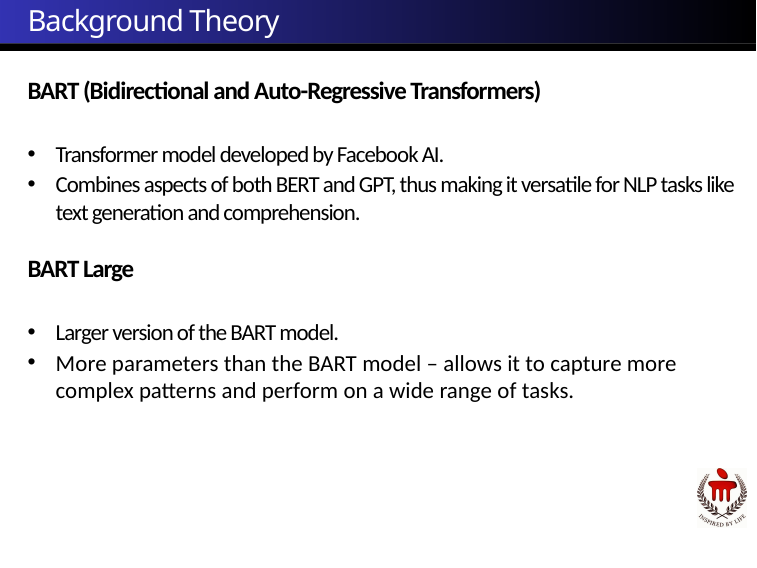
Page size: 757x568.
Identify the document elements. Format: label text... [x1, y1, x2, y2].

text_box Background Theory [25, 0, 304, 38]
text_box BART (Bidirectional and Auto-Regressive Transformers) Transformer model developed by Facebook AI. Combines aspects of both BERT and GPT, thus making it versatile for NLP tasks like text generation and comprehension. [25, 71, 741, 249]
picture [0, 0, 756, 51]
picture [697, 468, 747, 528]
text_box BART Large Larger version of the BART model. More parameters than the BART model – allows it to capture more complex patterns and perform on a wide range of tasks. [25, 249, 741, 404]
